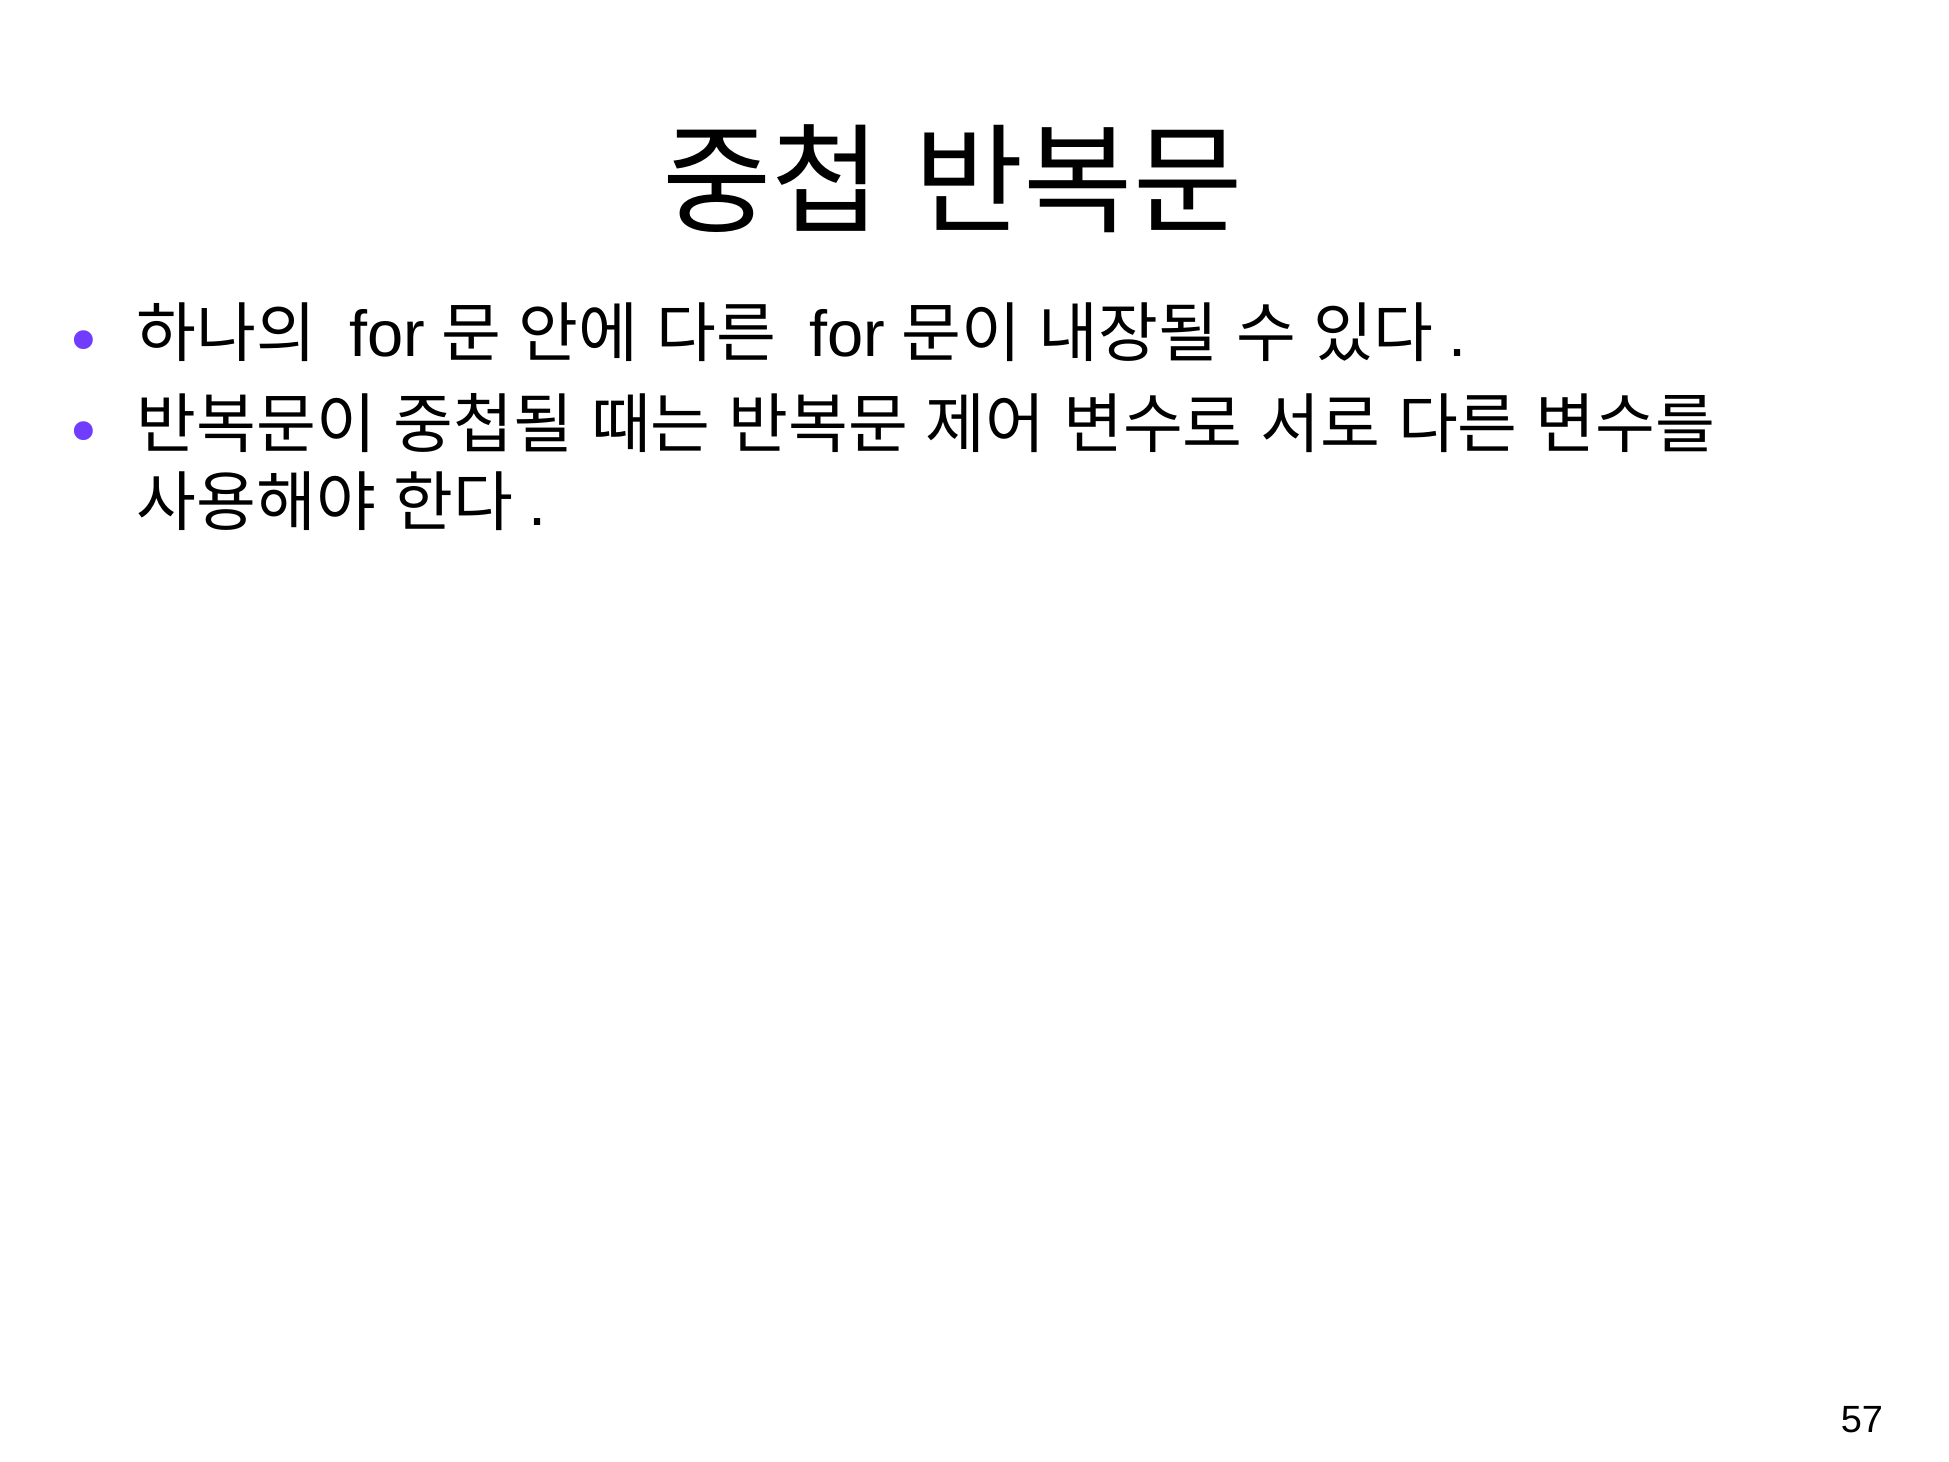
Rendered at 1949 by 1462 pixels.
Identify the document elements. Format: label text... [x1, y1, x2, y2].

title 중첩 반복문 [156, 92, 1749, 255]
slide_number 57 [1496, 1372, 1899, 1462]
list 하나의 for문 안에 다른 for문이 내장될 수 있다. 반복문이 중첩될 때는 반복문 제어 변수로 서로 다른 변수를 사용해야 한다. [48, 284, 1897, 1343]
